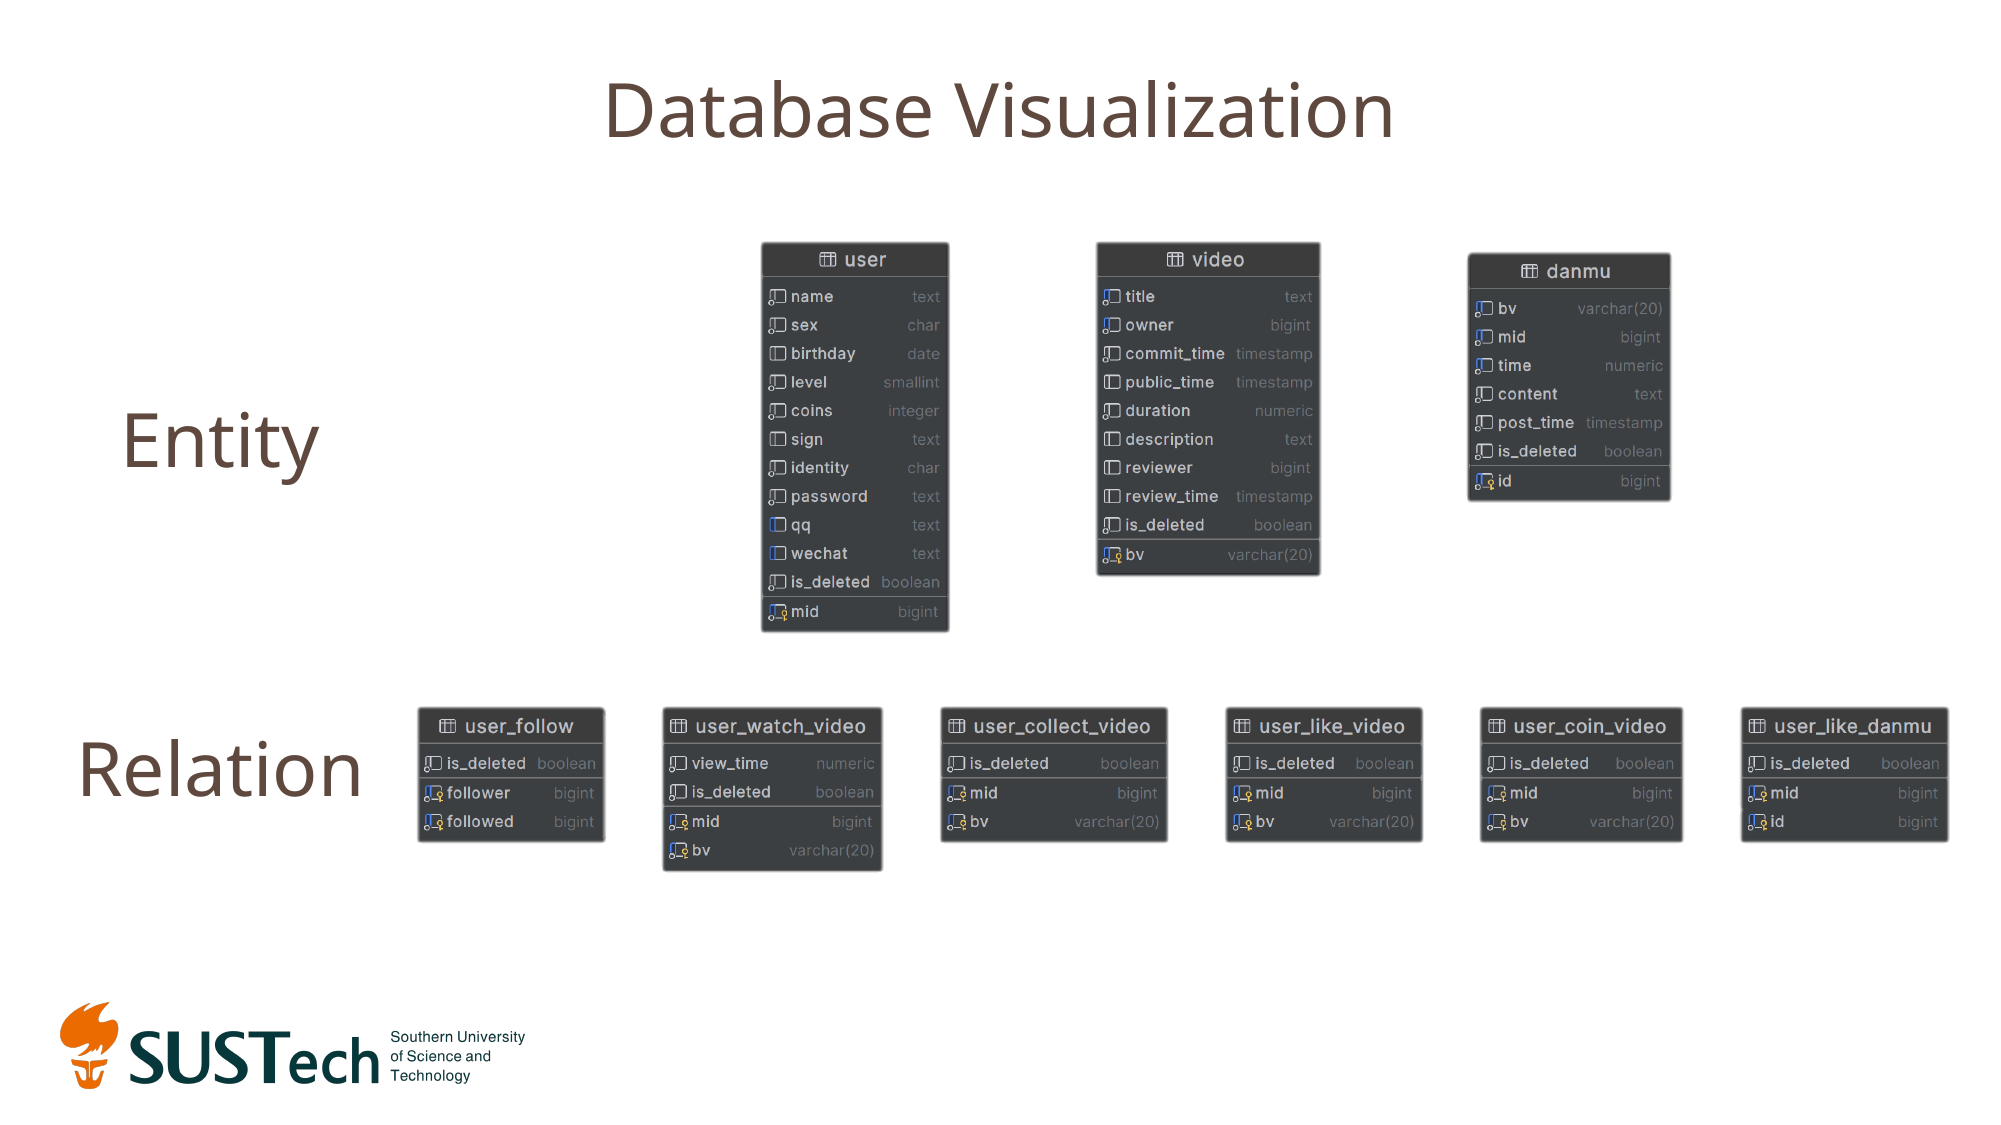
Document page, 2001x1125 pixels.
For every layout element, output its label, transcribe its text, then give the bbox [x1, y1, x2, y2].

picture [392, 184, 1971, 895]
text_box Database Visualization [499, 54, 1501, 160]
text_box Relation [47, 714, 392, 820]
picture [59, 1002, 526, 1089]
text_box Entity [52, 385, 389, 491]
